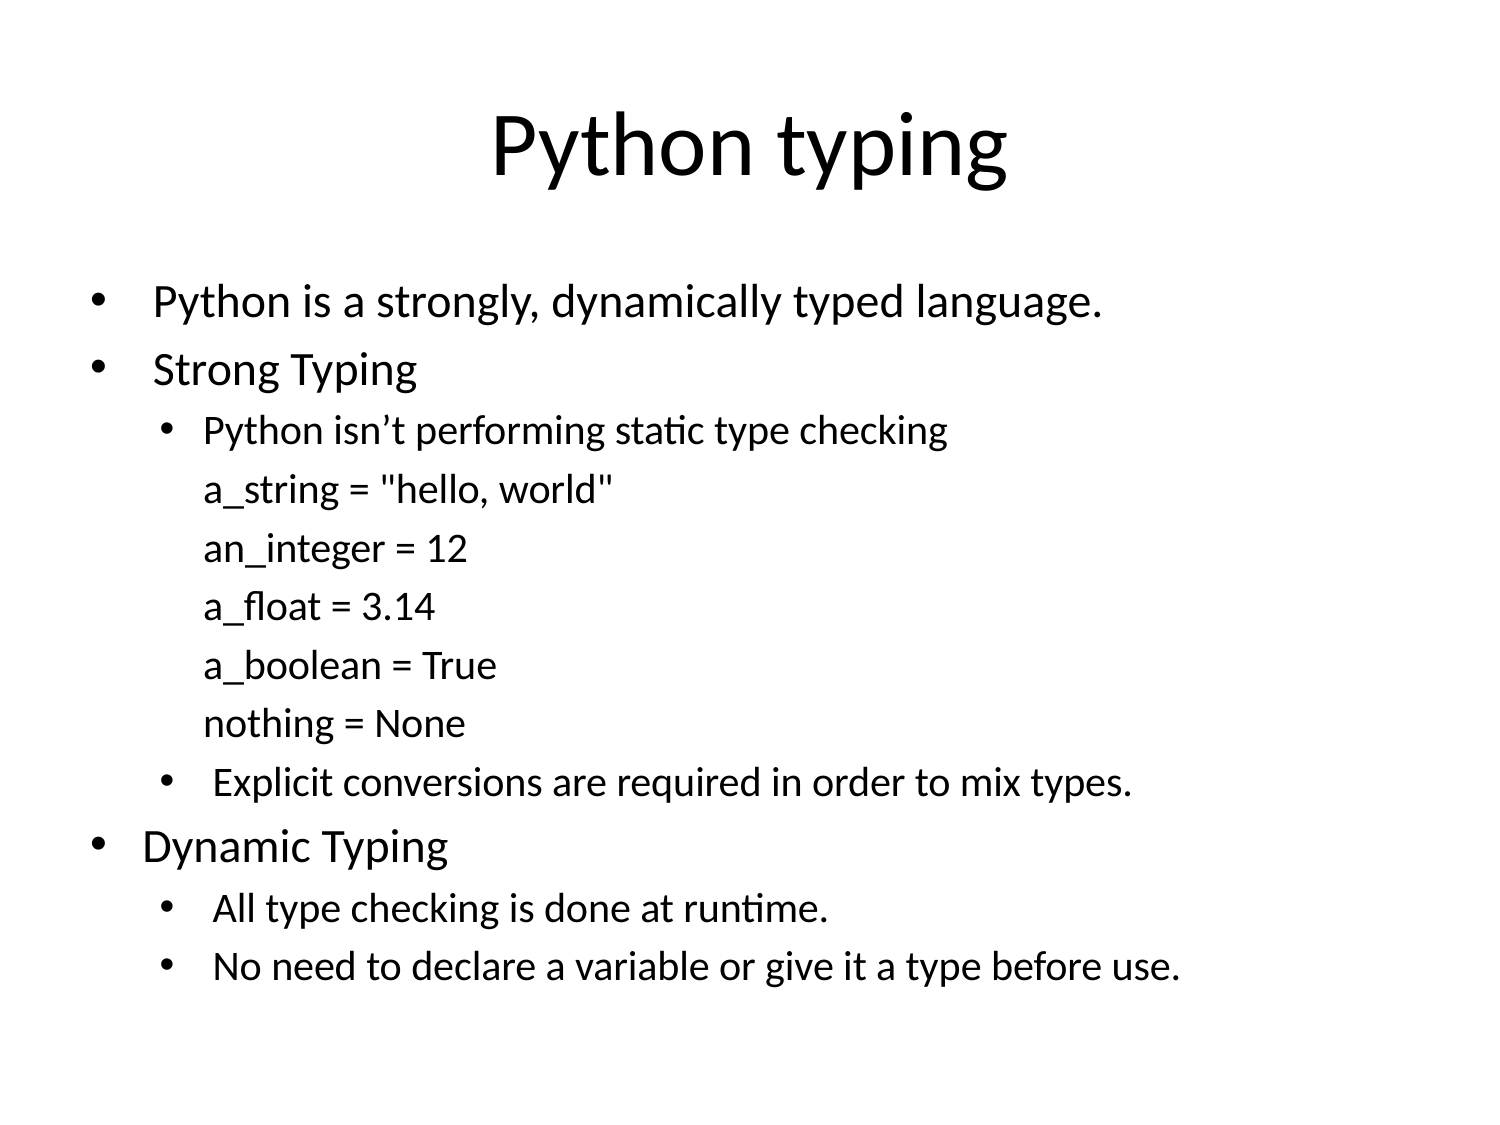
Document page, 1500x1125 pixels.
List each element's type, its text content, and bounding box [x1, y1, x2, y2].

title Python typing [75, 45, 1425, 233]
list Python is a strongly, dynamically typed language. Strong Typing Python isn’t performing static type checking a_string = "hello, world" an_integer = 12 a_float = 3.14 a_boolean = True nothing = None Explicit conversions are required in order to mix types. Dynamic Typing All type checking is done at runtime. No need to declare a variable or give it a type before use. [75, 262, 1425, 1005]
